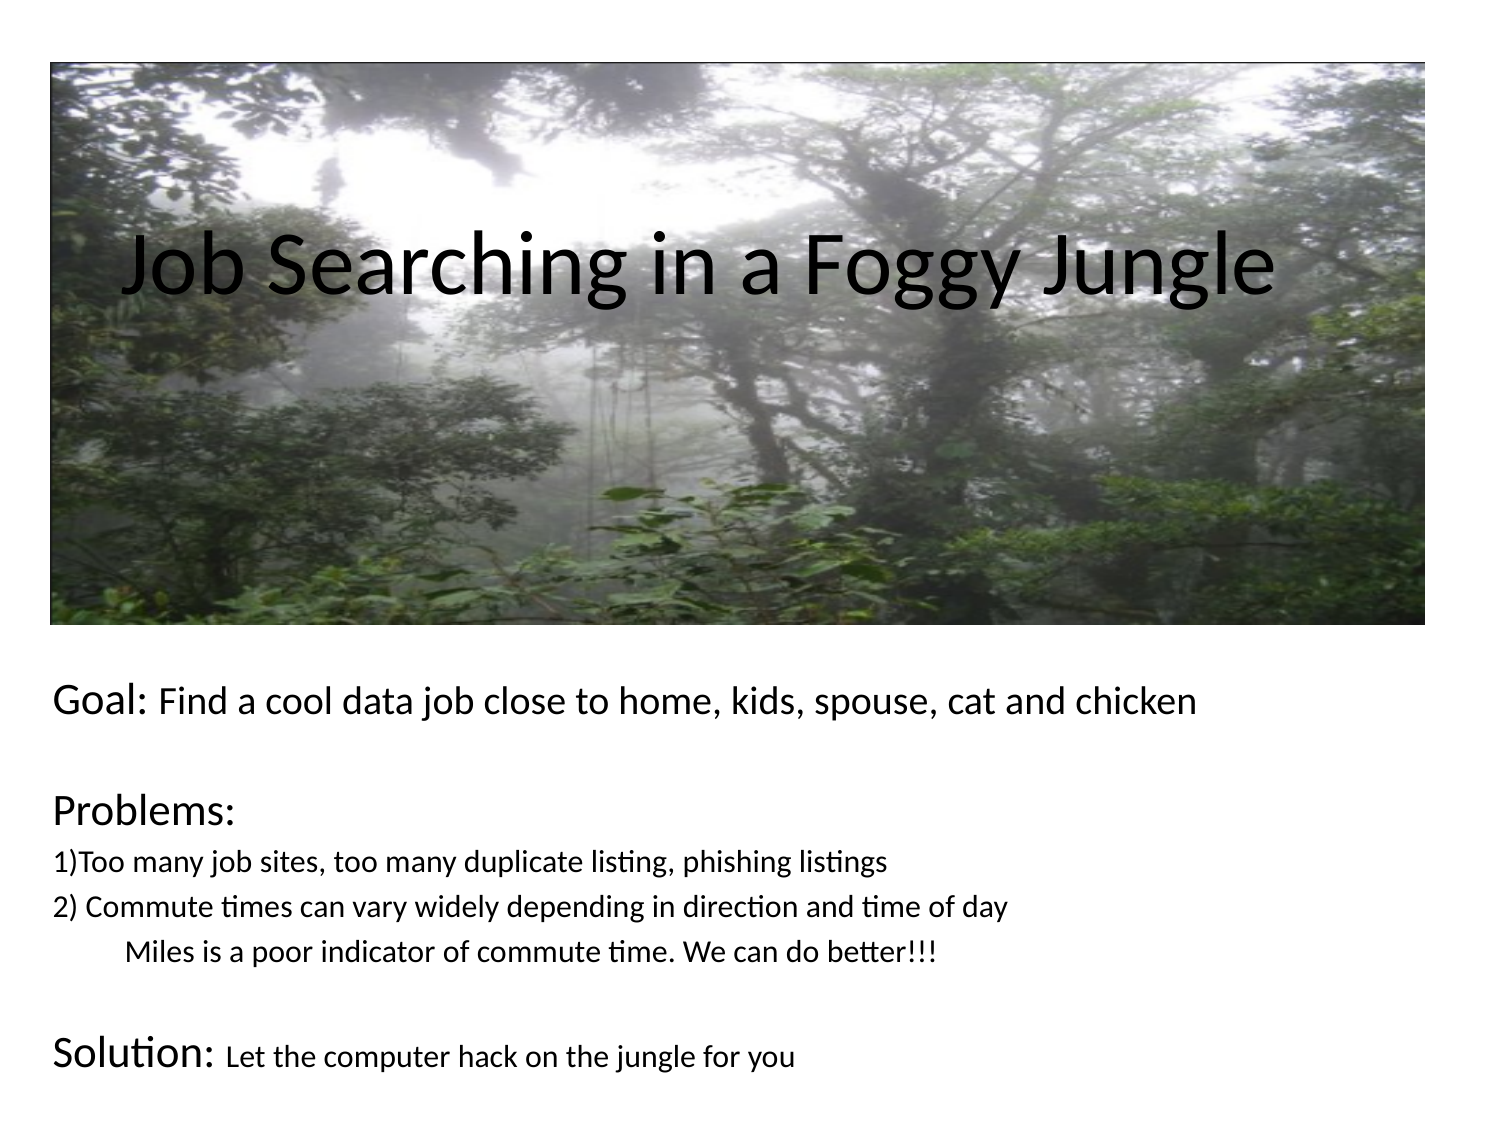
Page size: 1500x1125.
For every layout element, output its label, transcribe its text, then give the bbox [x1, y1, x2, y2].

picture [49, 62, 1426, 626]
subtitle Goal: Find a cool data job close to home, kids, spouse, cat and chicken Problems: 1)Too many job sites, too many duplicate listing, phishing listings 2) Commute times can vary widely depending in direction and time of day Miles is a poor indicator of commute time. We can do better!!! Solution: Let the computer hack on the jungle for you [37, 662, 1475, 1088]
